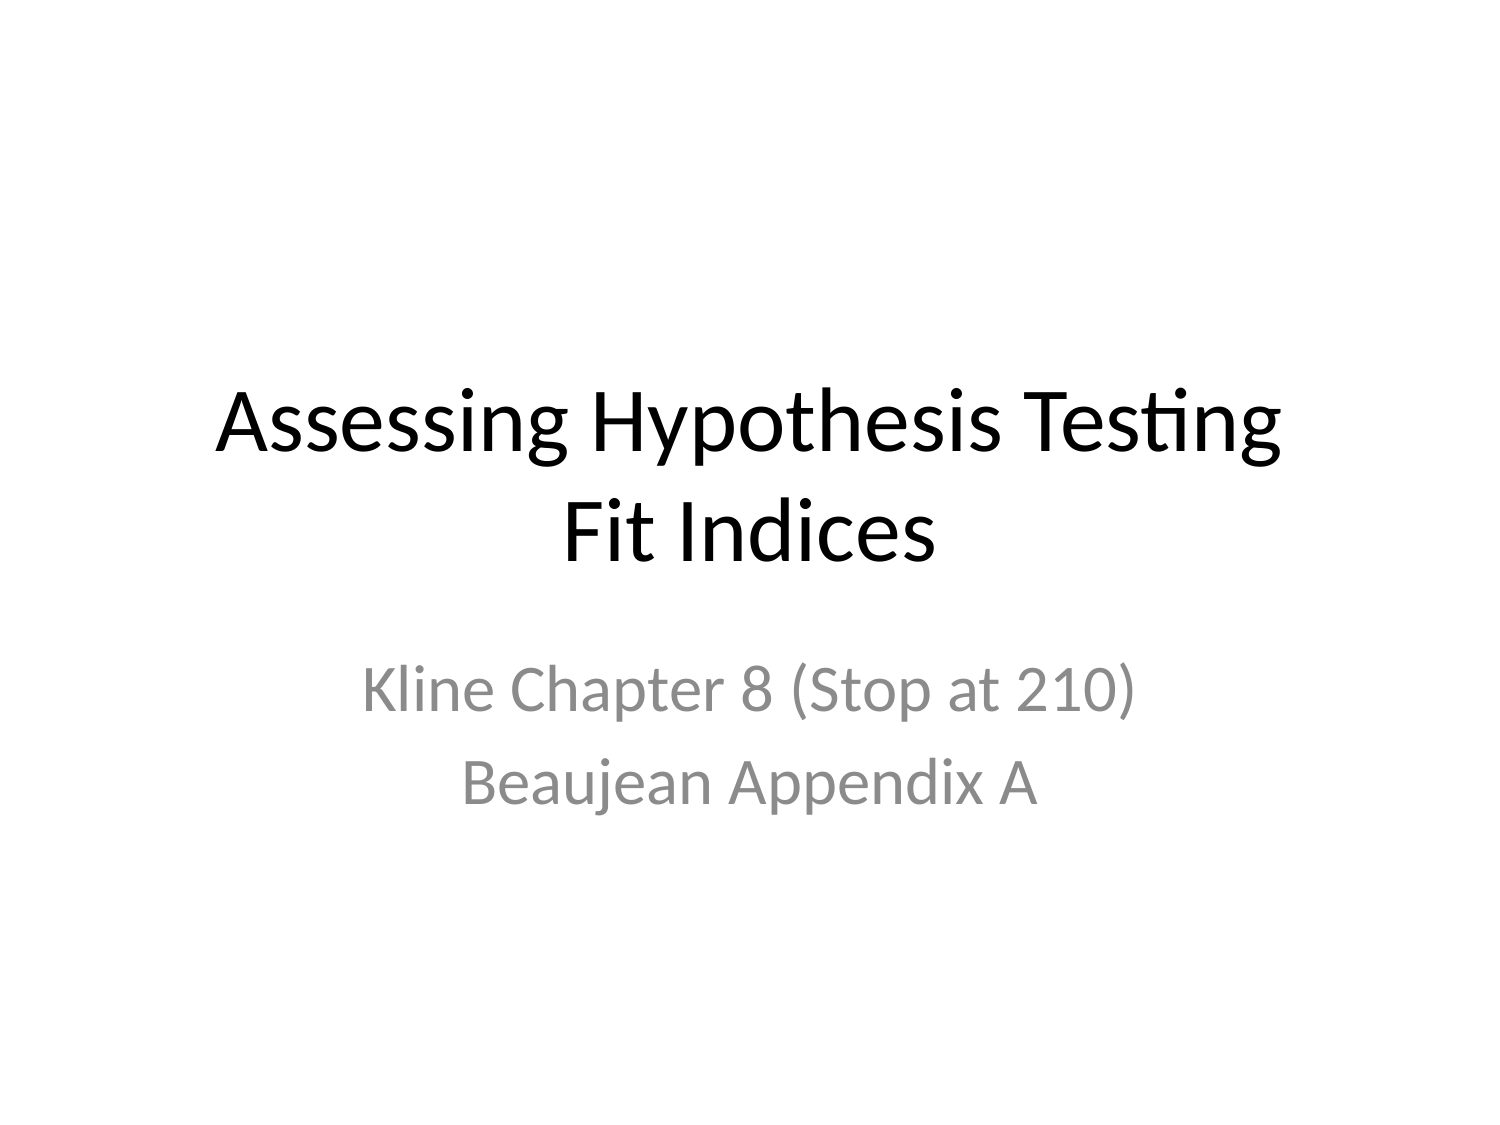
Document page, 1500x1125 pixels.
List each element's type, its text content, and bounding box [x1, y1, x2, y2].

subtitle Kline Chapter 8 (Stop at 210) Beaujean Appendix A [225, 637, 1275, 925]
title Assessing Hypothesis Testing Fit Indices [112, 349, 1388, 591]
